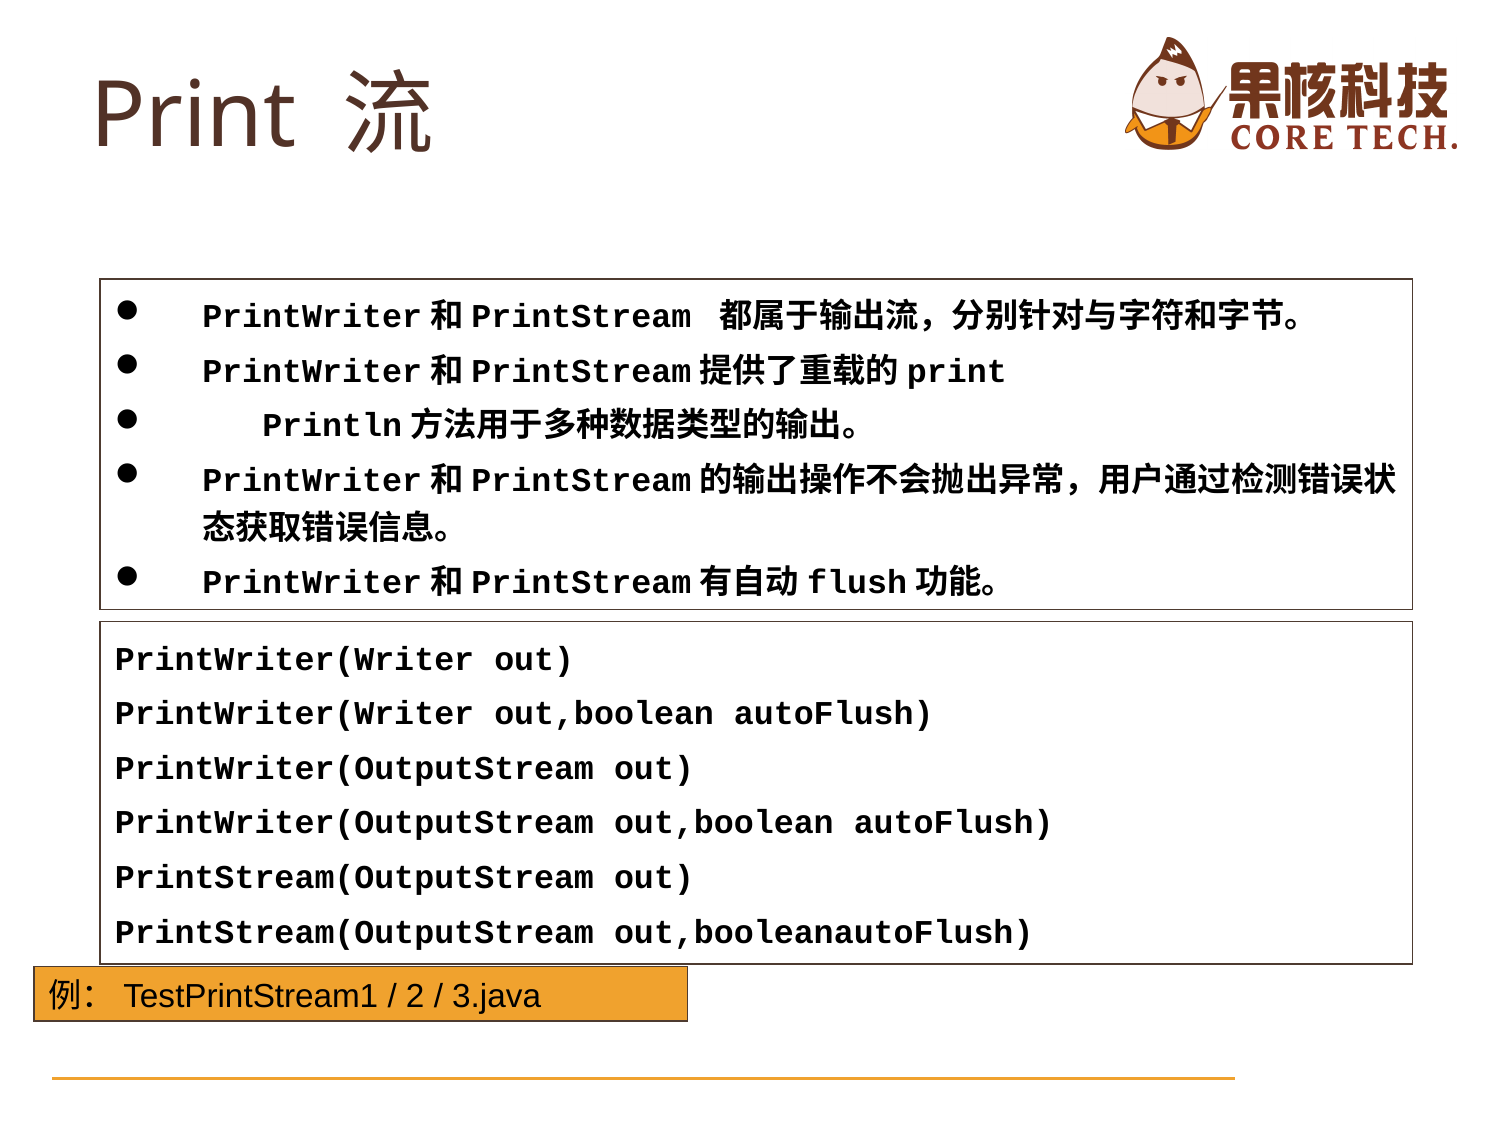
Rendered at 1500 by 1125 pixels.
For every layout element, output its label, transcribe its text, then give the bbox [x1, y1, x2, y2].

title Print 流 [74, 44, 1101, 176]
text_box PrintWriter和PrintStream 都属于输出流，分别针对与字符和字节。 PrintWriter和PrintStream提供了重载的print Println方法用于多种数据类型的输出。 PrintWriter和PrintStream的输出操作不会抛出异常，用户通过检测错误状态获取错误信息。 PrintWriter和PrintStream有自动flush功能。 [99, 278, 1413, 610]
text_box PrintWriter(Writer out) PrintWriter(Writer out,boolean autoFlush) PrintWriter(OutputStream out) PrintWriter(OutputStream out,boolean autoFlush) PrintStream(OutputStream out) PrintStream(OutputStream out,booleanautoFlush) [99, 621, 1413, 965]
picture [1125, 37, 1457, 150]
text_box 例：TestPrintStream1 / 2 / 3.java [34, 966, 688, 1021]
